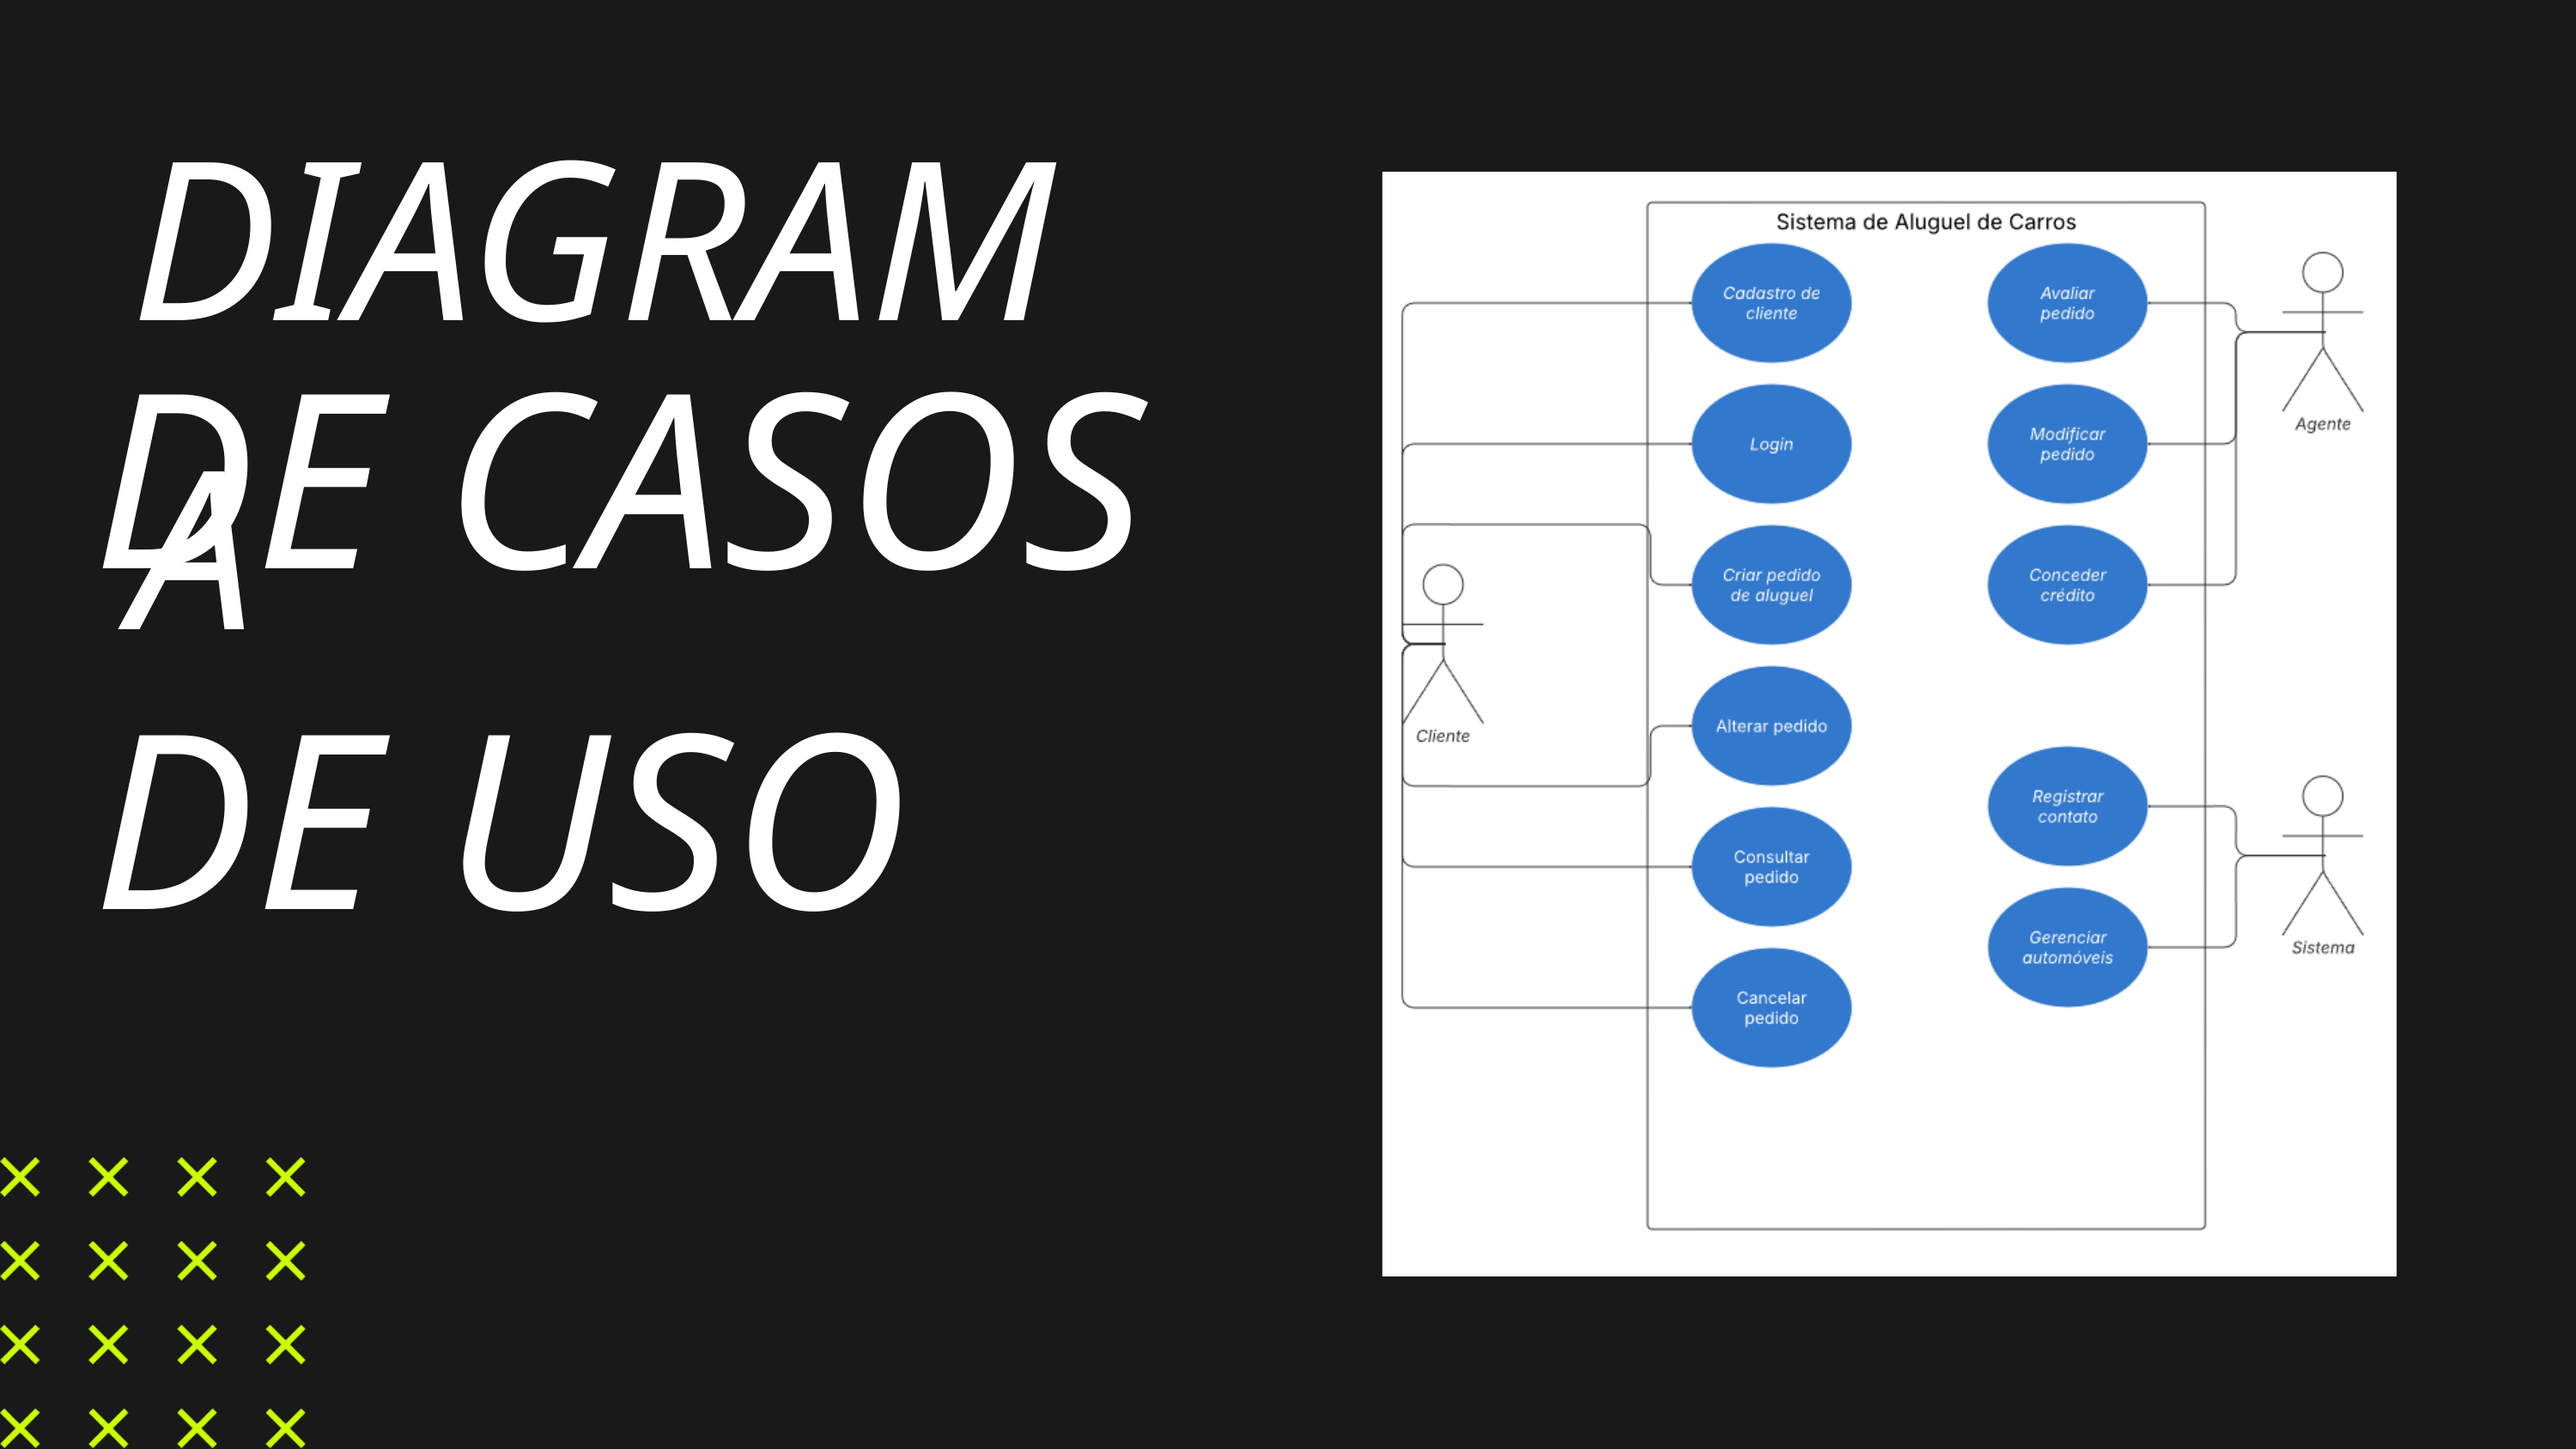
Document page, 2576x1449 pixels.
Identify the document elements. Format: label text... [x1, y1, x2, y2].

text_box [0, 1157, 306, 1449]
text_box [1382, 172, 2397, 1276]
text_box DE CASOS DE USO [93, 276, 1183, 958]
text_box DIAGRAMA [131, 55, 1171, 276]
